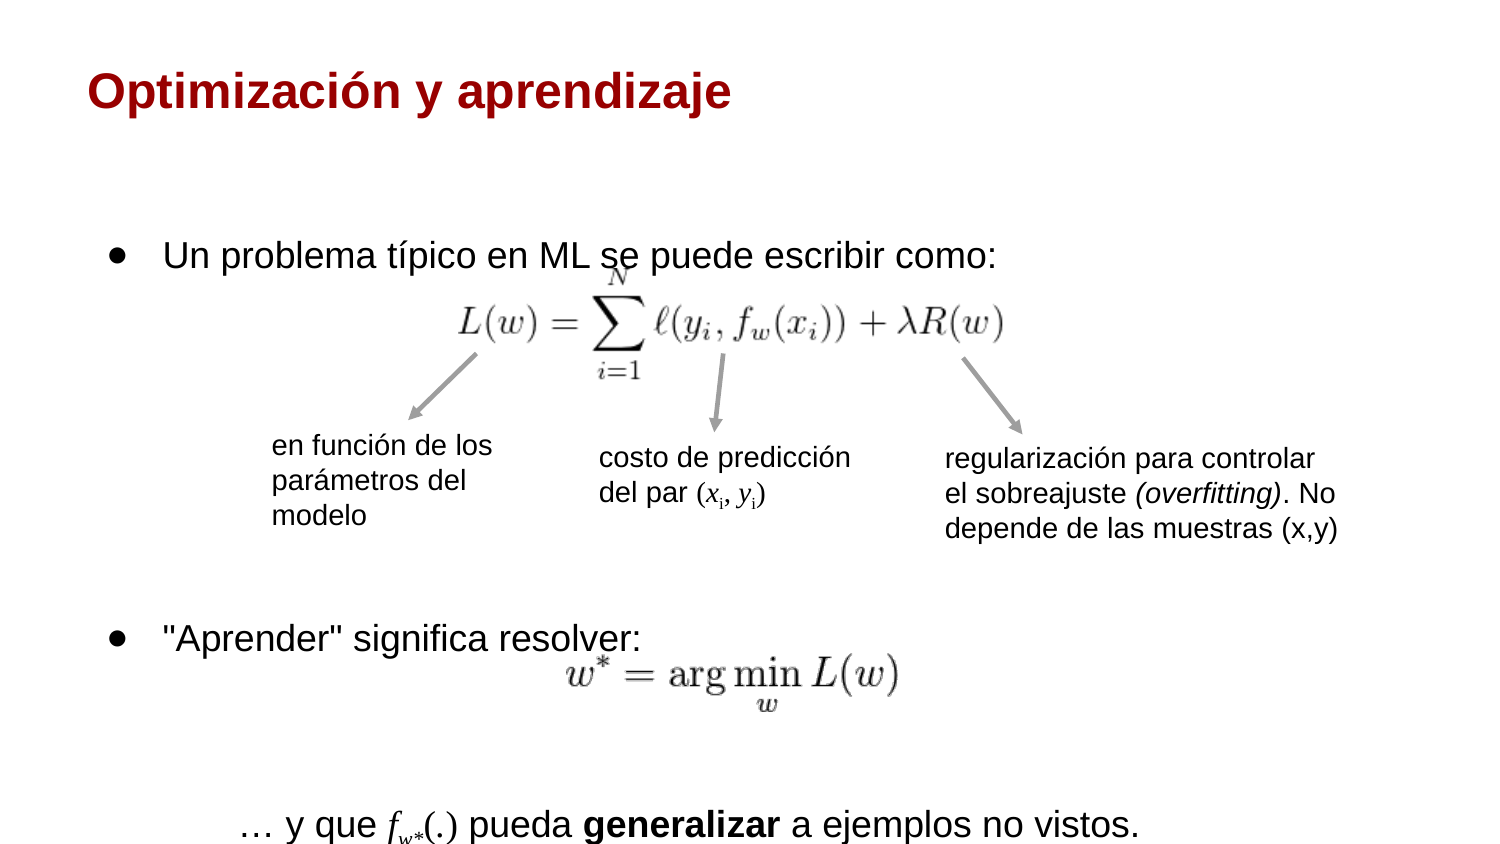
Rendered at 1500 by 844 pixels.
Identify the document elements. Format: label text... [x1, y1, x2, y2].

picture [565, 653, 898, 713]
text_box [407, 353, 477, 421]
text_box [962, 357, 1023, 435]
text_box costo de predicción del par (xi, yi) [583, 423, 899, 521]
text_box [714, 353, 724, 433]
picture [458, 268, 1005, 382]
text_box regularización para controlar el sobreajuste (overfitting). No depende de las muestras (x,y) [929, 424, 1355, 522]
text_box en función de los parámetros del modelo [256, 411, 566, 518]
text_box Optimización y aprendizaje Un problema típico en ML se puede escribir como: "Aprender" significa resolver: … y que fw*(.) pueda generalizar a ejemplos no vistos. [72, 43, 1430, 801]
